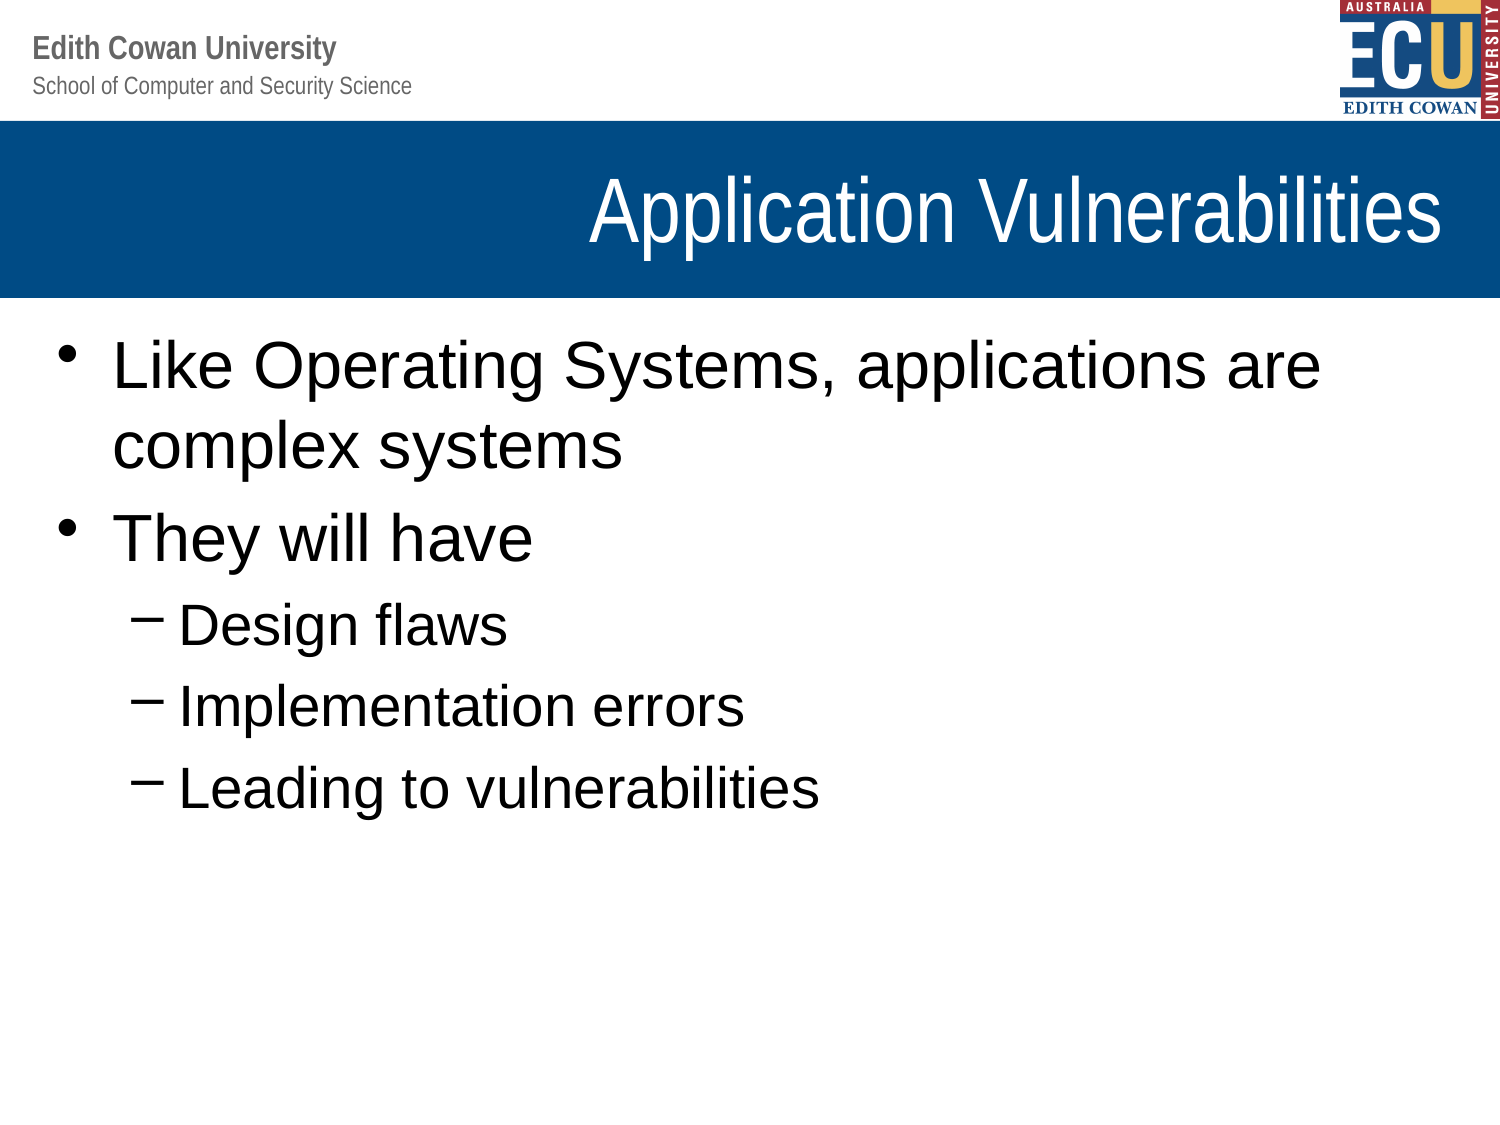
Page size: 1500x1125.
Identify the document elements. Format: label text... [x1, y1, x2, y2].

list Like Operating Systems, applications are complex systems They will have Design flaws Implementation errors Leading to vulnerabilities [40, 314, 1460, 1083]
title Application Vulnerabilities [40, 123, 1460, 289]
picture [1340, 0, 1500, 119]
